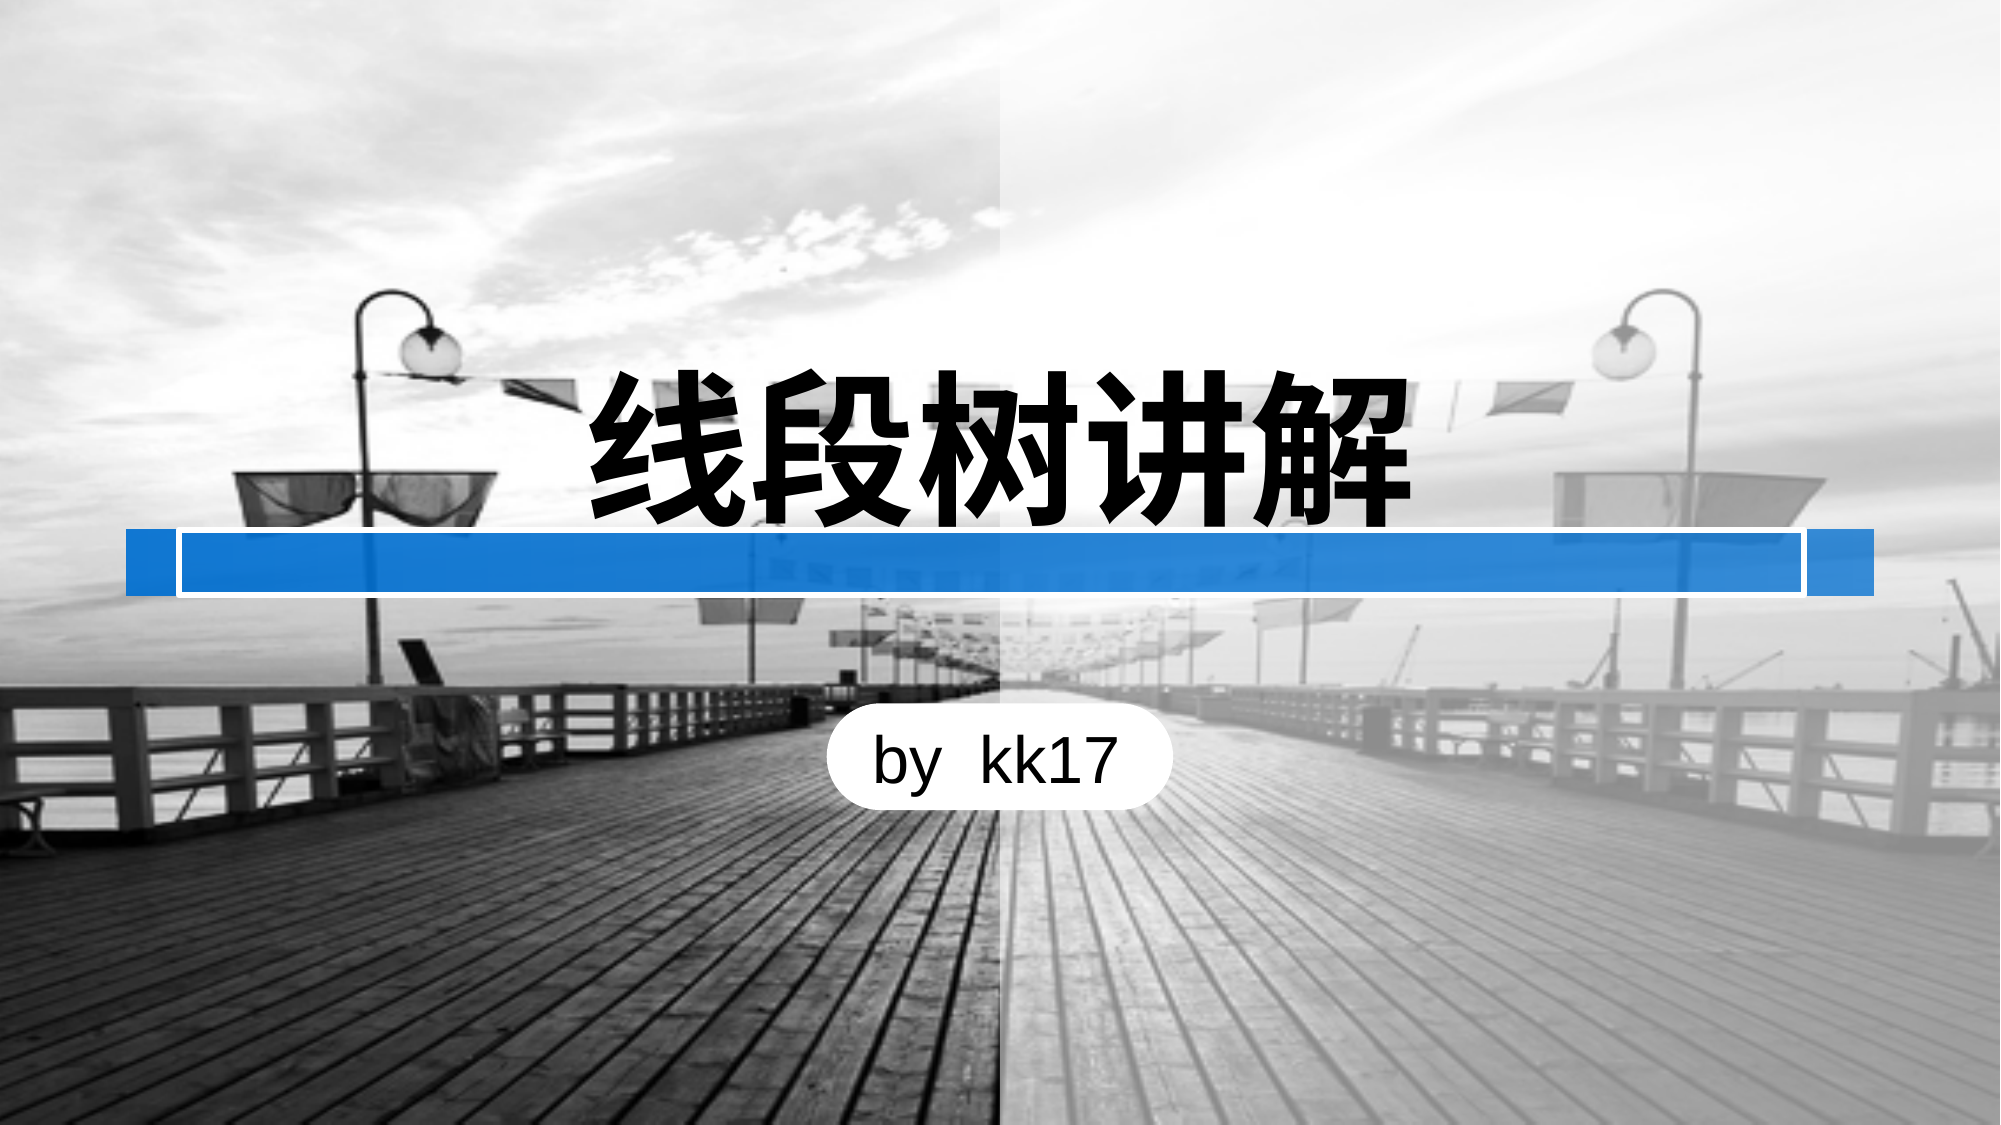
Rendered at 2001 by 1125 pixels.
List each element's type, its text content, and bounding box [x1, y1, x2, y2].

subtitle by kk17 [228, 718, 1729, 845]
title 线段树讲解 [249, 263, 1750, 557]
picture [0, 0, 999, 1125]
